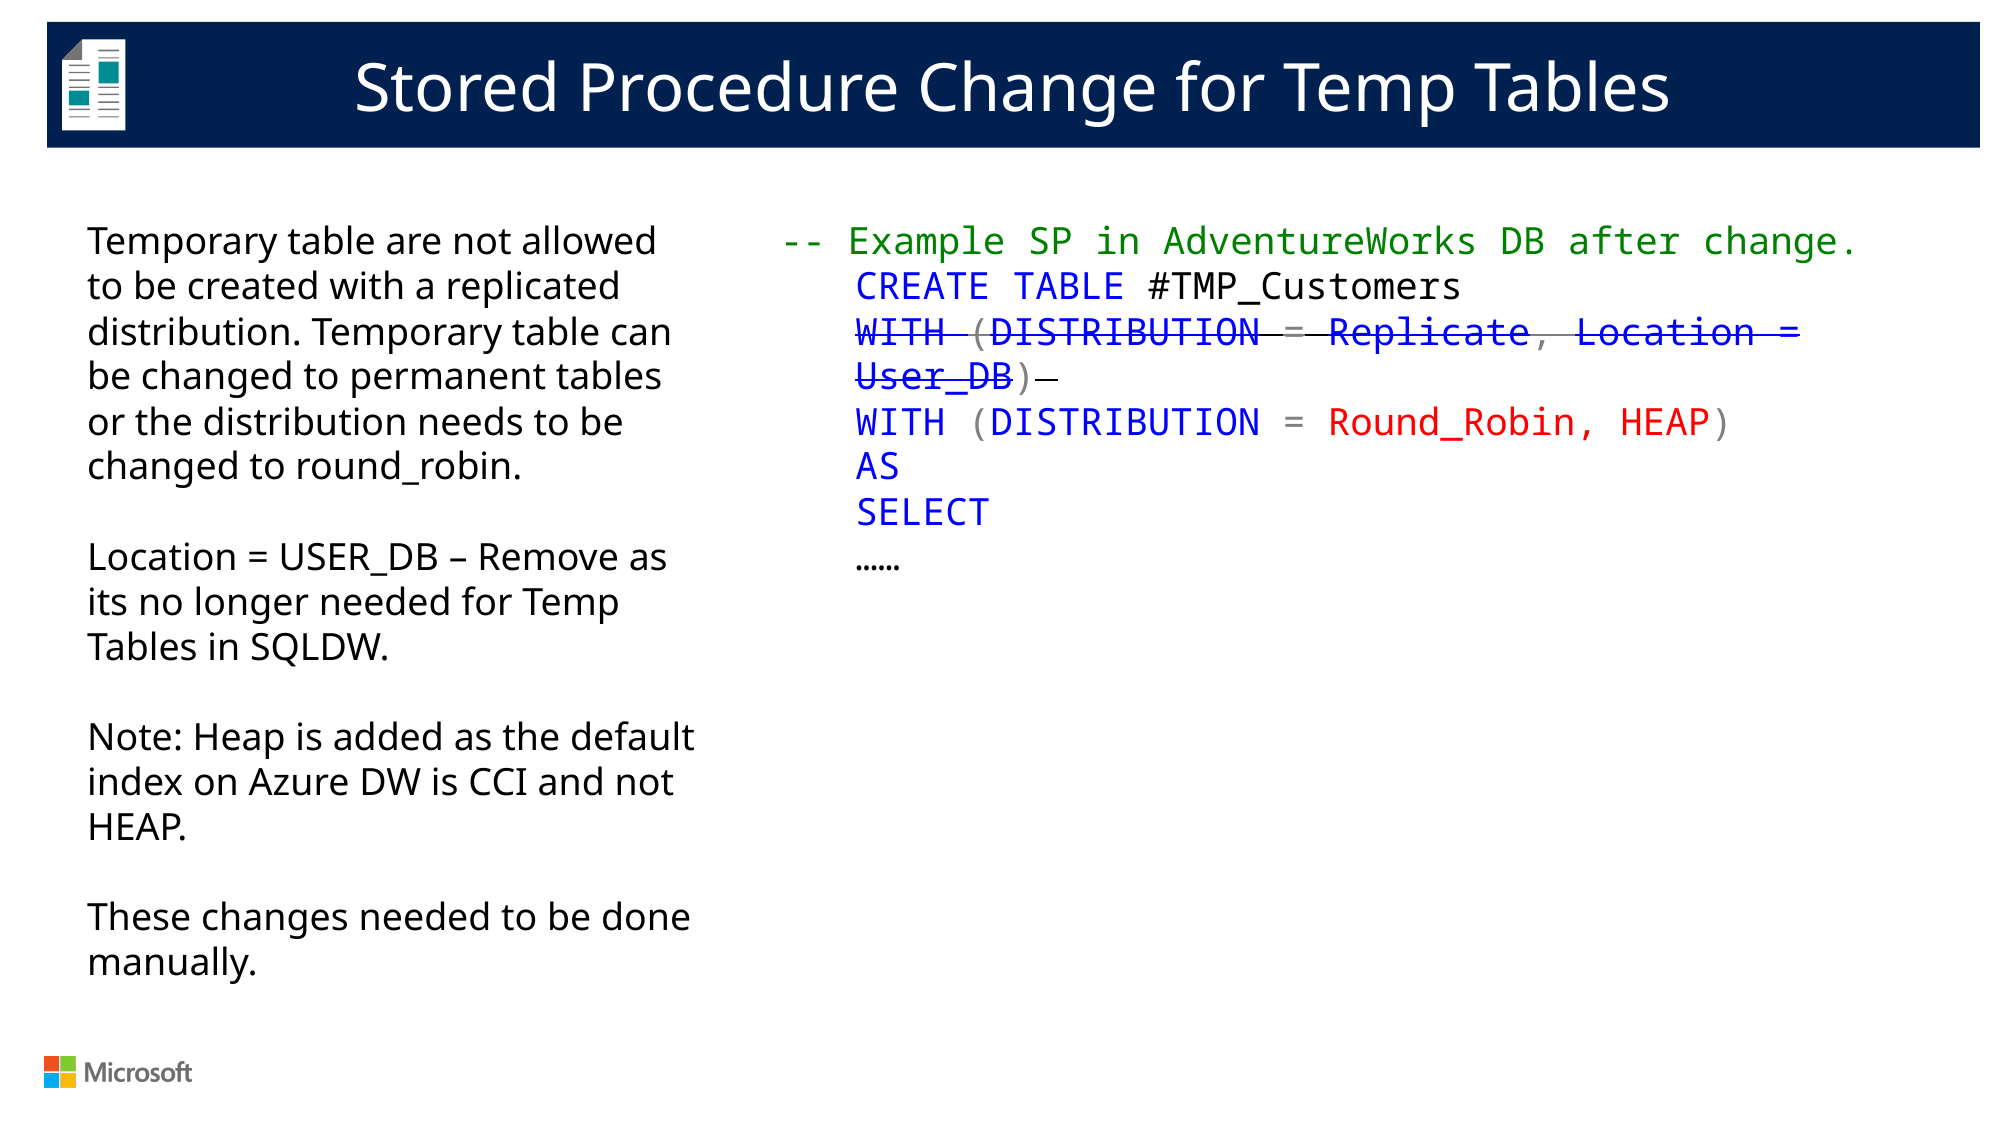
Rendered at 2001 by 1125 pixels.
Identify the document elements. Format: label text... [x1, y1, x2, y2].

picture [44, 1056, 192, 1088]
text_box -- Example SP in AdventureWorks DB after change. CREATE TABLE #TMP_Customers WITH (DISTRIBUTION = Replicate, Location = User_DB) WITH (DISTRIBUTION = Round_Robin, HEAP) AS SELECT …… [765, 210, 1947, 585]
text_box Stored Procedure Change for Temp Tables [46, 21, 1981, 149]
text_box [61, 39, 126, 131]
text_box Temporary table are not allowed to be created with a replicated distribution. Temporary table can be changed to permanent tables or the distribution needs to be changed to round_robin. Location = USER_DB – Remove as its no longer needed for Temp Tables in SQLDW. Note: Heap is added as the default index on Azure DW is CCI and not HEAP. These changes needed to be done manually. [72, 210, 716, 1035]
